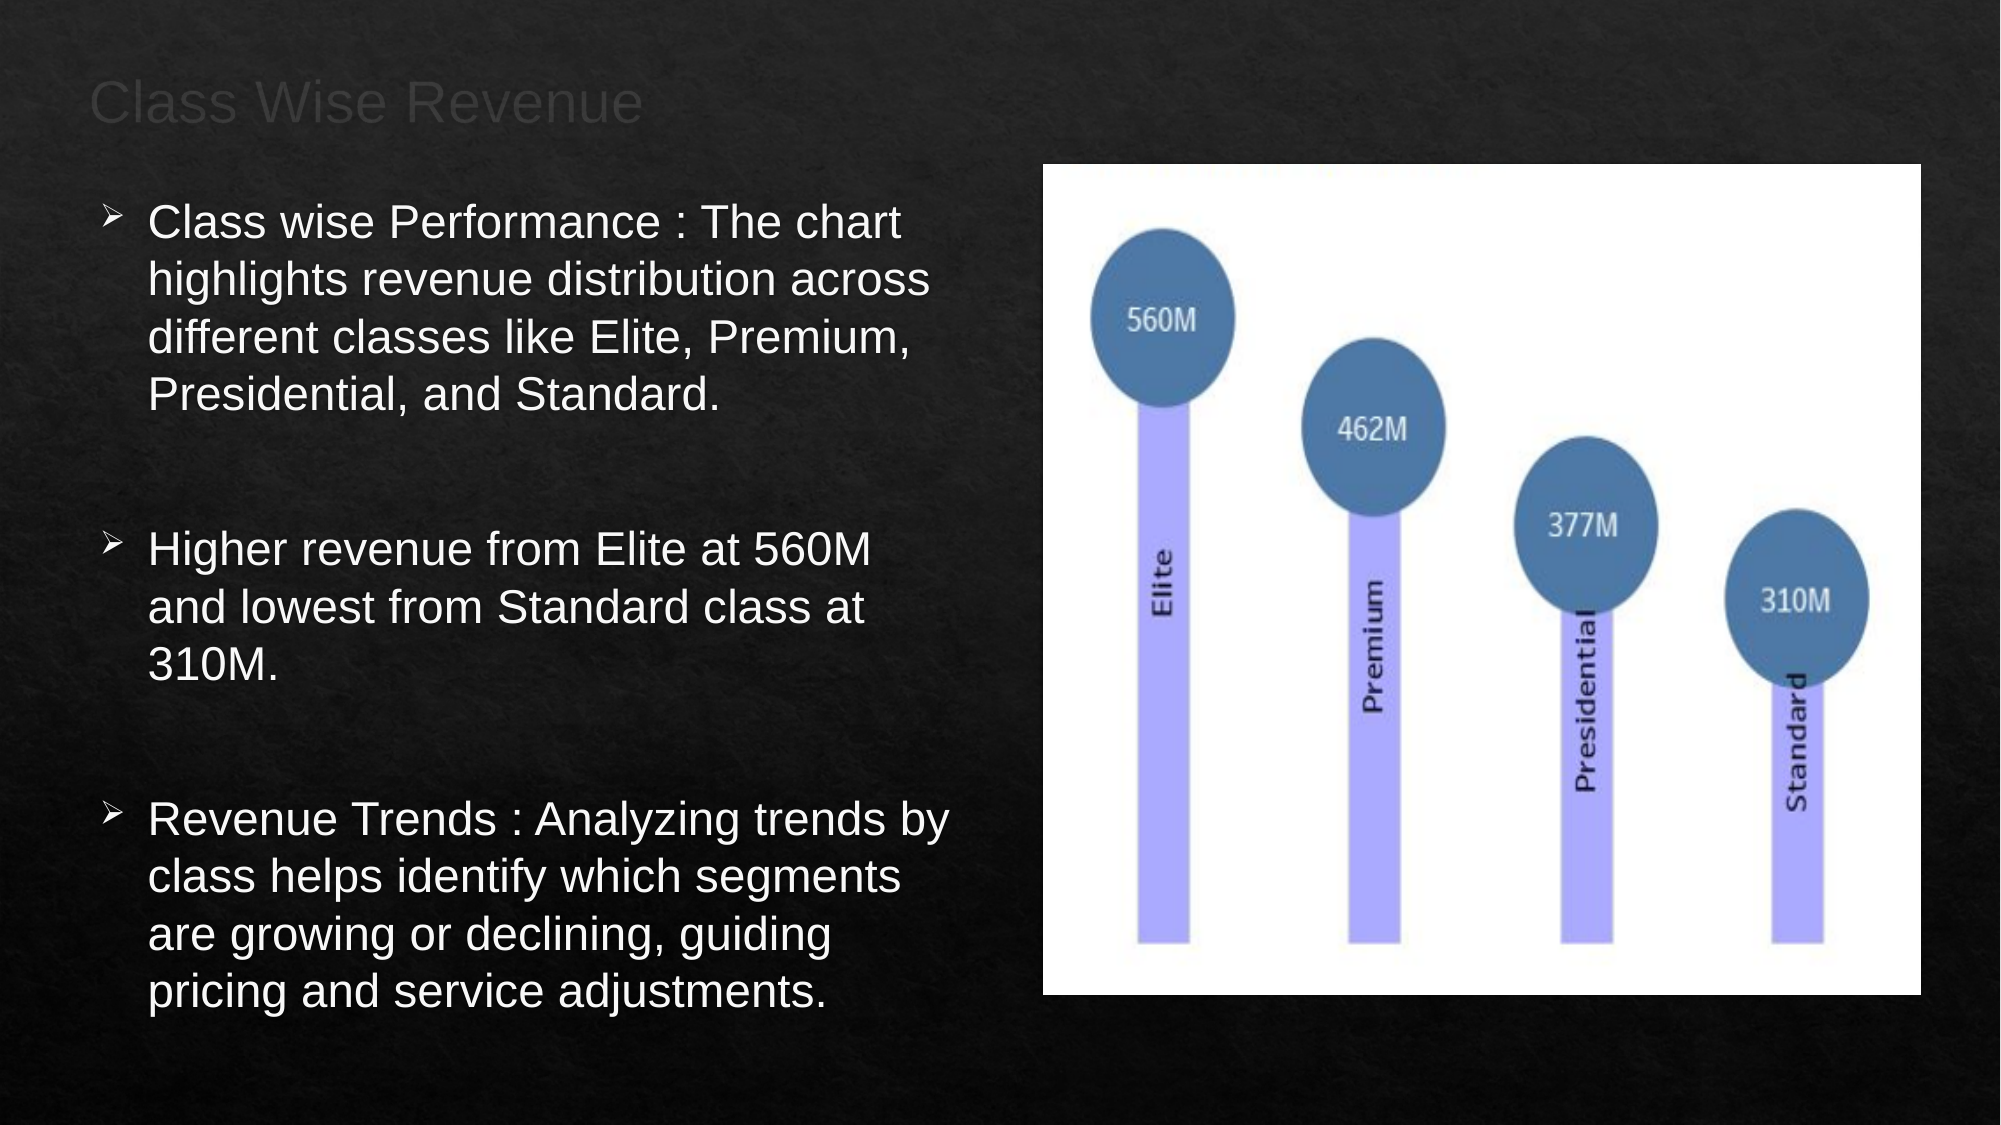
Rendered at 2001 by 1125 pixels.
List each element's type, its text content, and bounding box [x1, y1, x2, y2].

title Class Wise Revenue [73, 55, 951, 215]
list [1042, 164, 1922, 995]
list Class wise Performance : The chart highlights revenue distribution across different classes like Elite, Premium, Presidential, and Standard. Higher revenue from Elite at 560M and lowest from Standard class at 310M. Revenue Trends : Analyzing trends by class helps identify which segments are growing or declining, guiding pricing and service adjustments. [79, 183, 980, 1070]
